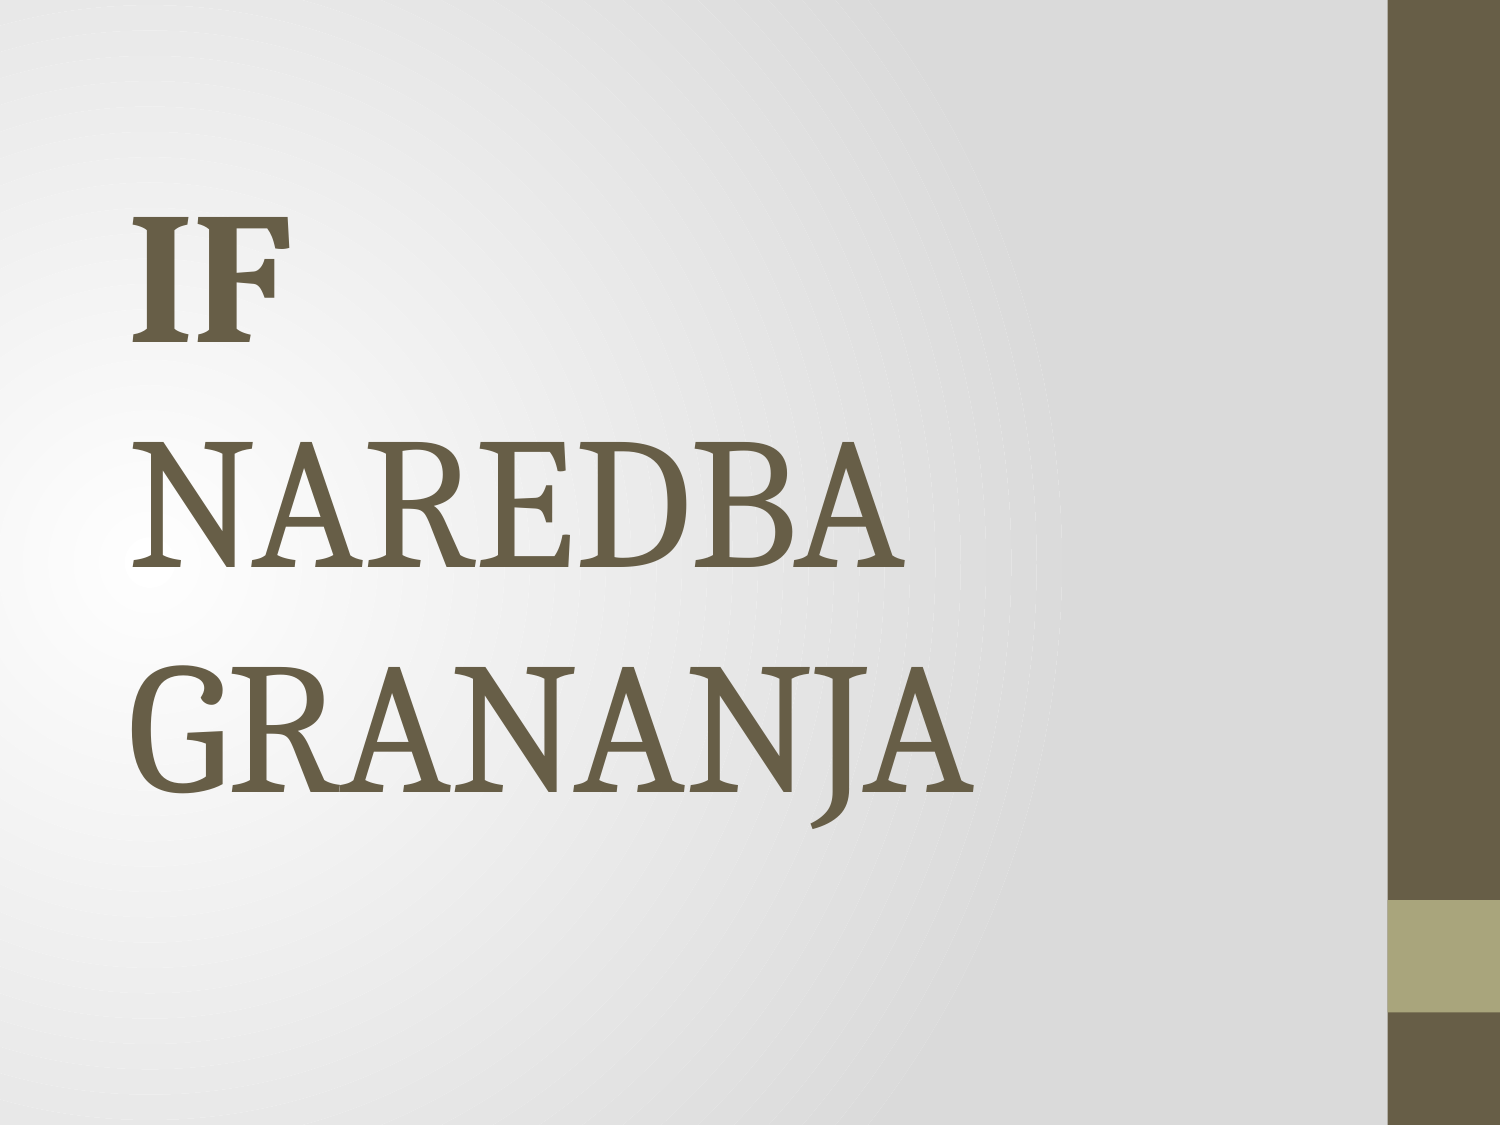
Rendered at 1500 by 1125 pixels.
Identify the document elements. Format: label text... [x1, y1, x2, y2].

title IF NAREDBA GRANANJA [112, 212, 1213, 838]
